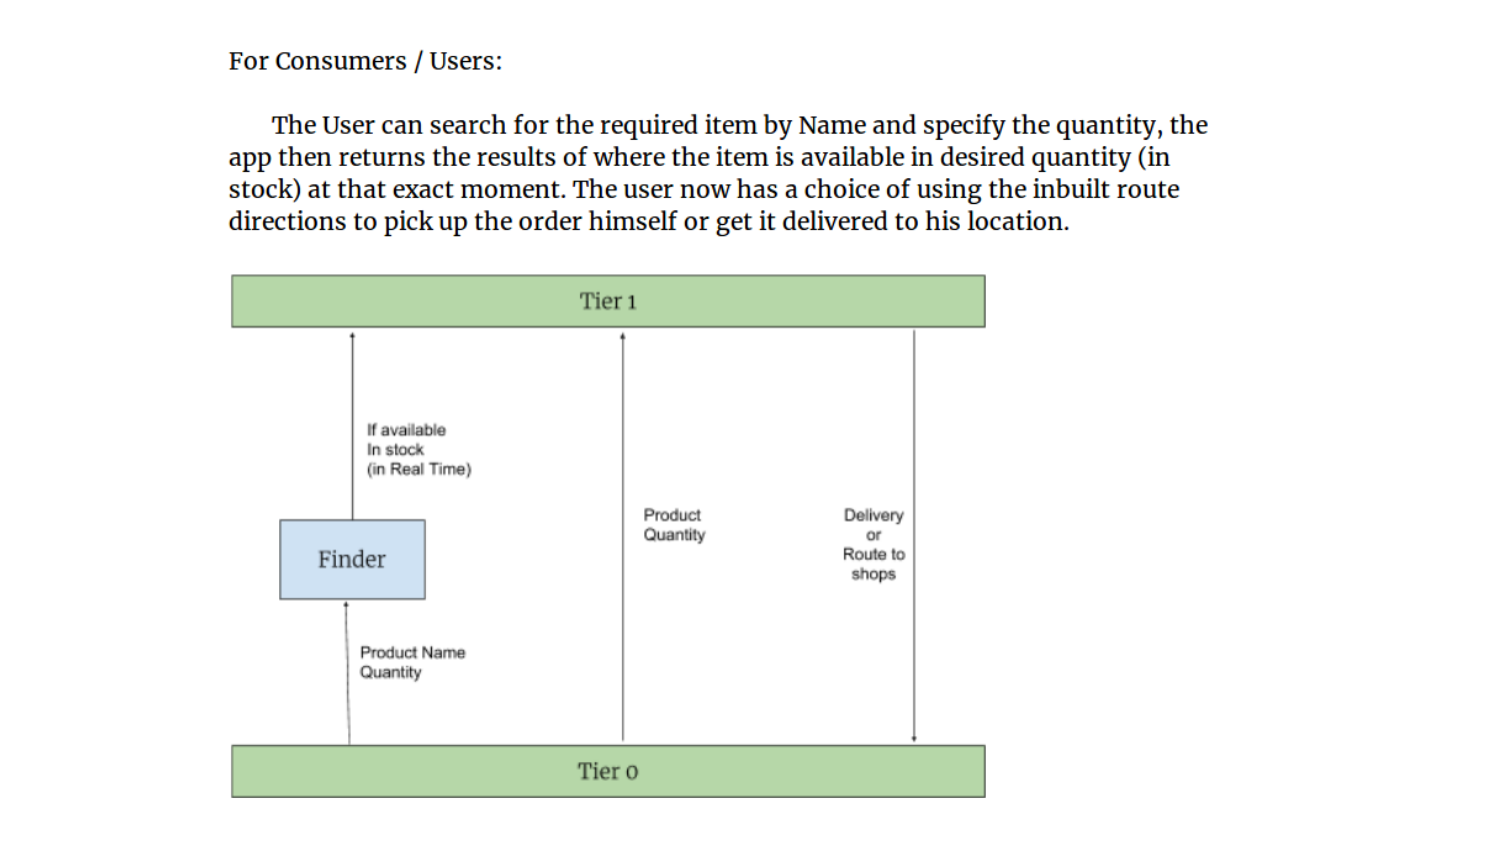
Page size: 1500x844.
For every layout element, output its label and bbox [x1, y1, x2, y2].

picture [188, 24, 1230, 819]
